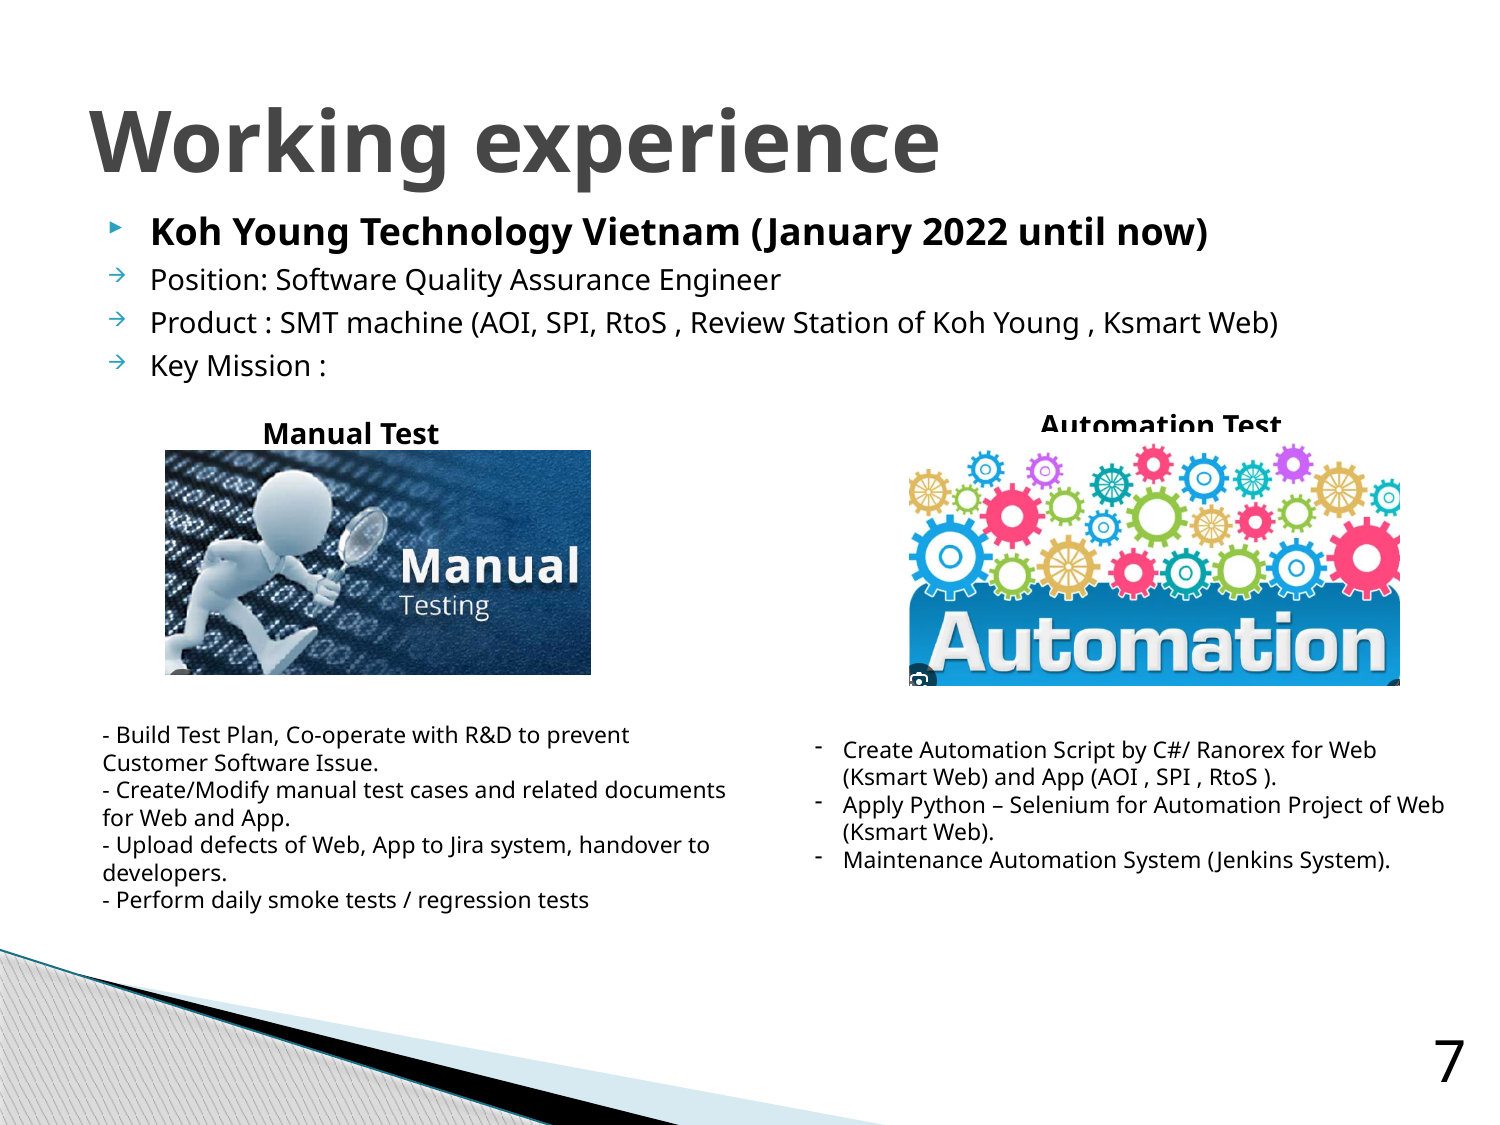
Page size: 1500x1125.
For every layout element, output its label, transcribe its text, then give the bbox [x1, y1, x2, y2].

text_box Manual Test [247, 407, 540, 450]
title Working experience [75, 45, 1425, 233]
picture [908, 432, 1401, 686]
list Koh Young Technology Vietnam (January 2022 until now) Position: Software Quality Assurance Engineer Product : SMT machine (AOI, SPI, RtoS , Review Station of Koh Young , Ksmart Web) Key Mission : [75, 233, 1425, 986]
slide_number 7 [1418, 1051, 1479, 1112]
text_box Create Automation Script by C#/ Ranorex for Web (Ksmart Web) and App (AOI , SPI , RtoS ). Apply Python – Selenium for Automation Project of Web (Ksmart Web). Maintenance Automation System (Jenkins System). [800, 727, 1474, 1018]
picture [924, 611, 1401, 686]
text_box - Build Test Plan, Co-operate with R&D to prevent Customer Software Issue. - Create/Modify manual test cases and related documents for Web and App. - Upload defects of Web, App to Jira system, handover to developers. - Perform daily smoke tests / regression tests [87, 713, 750, 948]
picture [1276, 611, 1291, 624]
picture [165, 450, 592, 675]
text_box Automation Test [1025, 399, 1318, 432]
